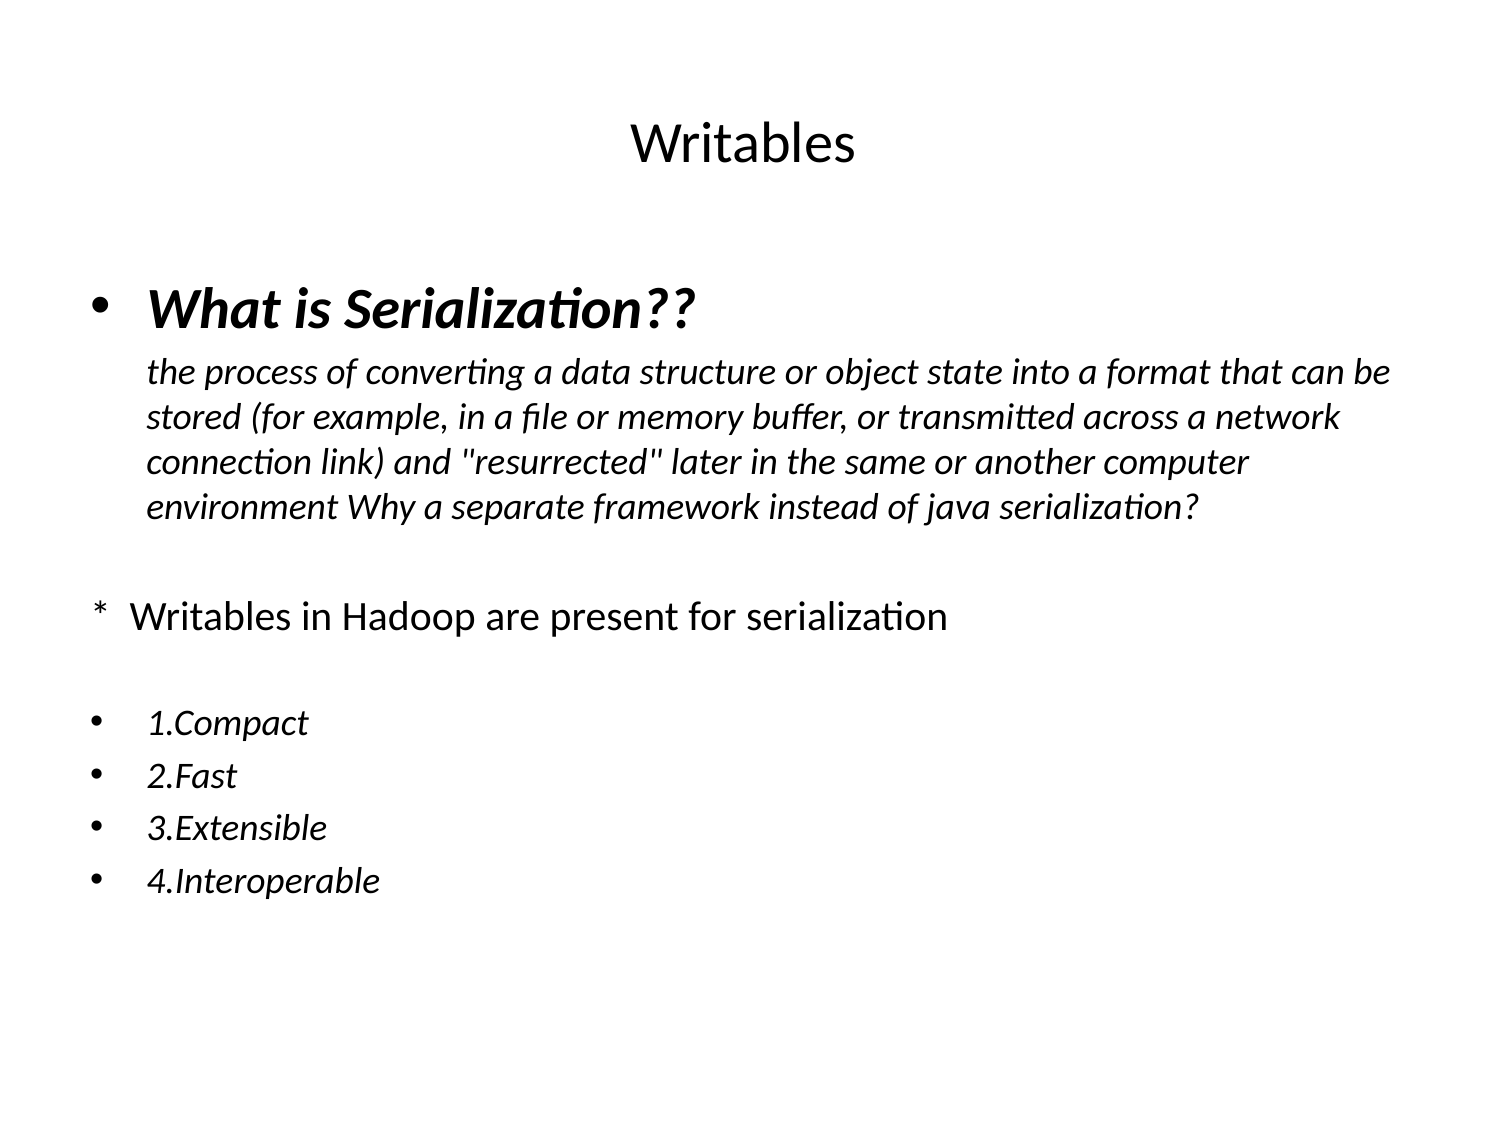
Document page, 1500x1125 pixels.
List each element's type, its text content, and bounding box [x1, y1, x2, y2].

list What is Serialization?? the process of converting a data structure or object state into a format that can be stored (for example, in a file or memory buffer, or transmitted across a network connection link) and "resurrected" later in the same or another computer environment Why a separate framework instead of java serialization? * Writables in Hadoop are present for serialization 1.Compact 2.Fast 3.Extensible 4.Interoperable [75, 262, 1425, 1005]
title Writables [75, 45, 1425, 233]
